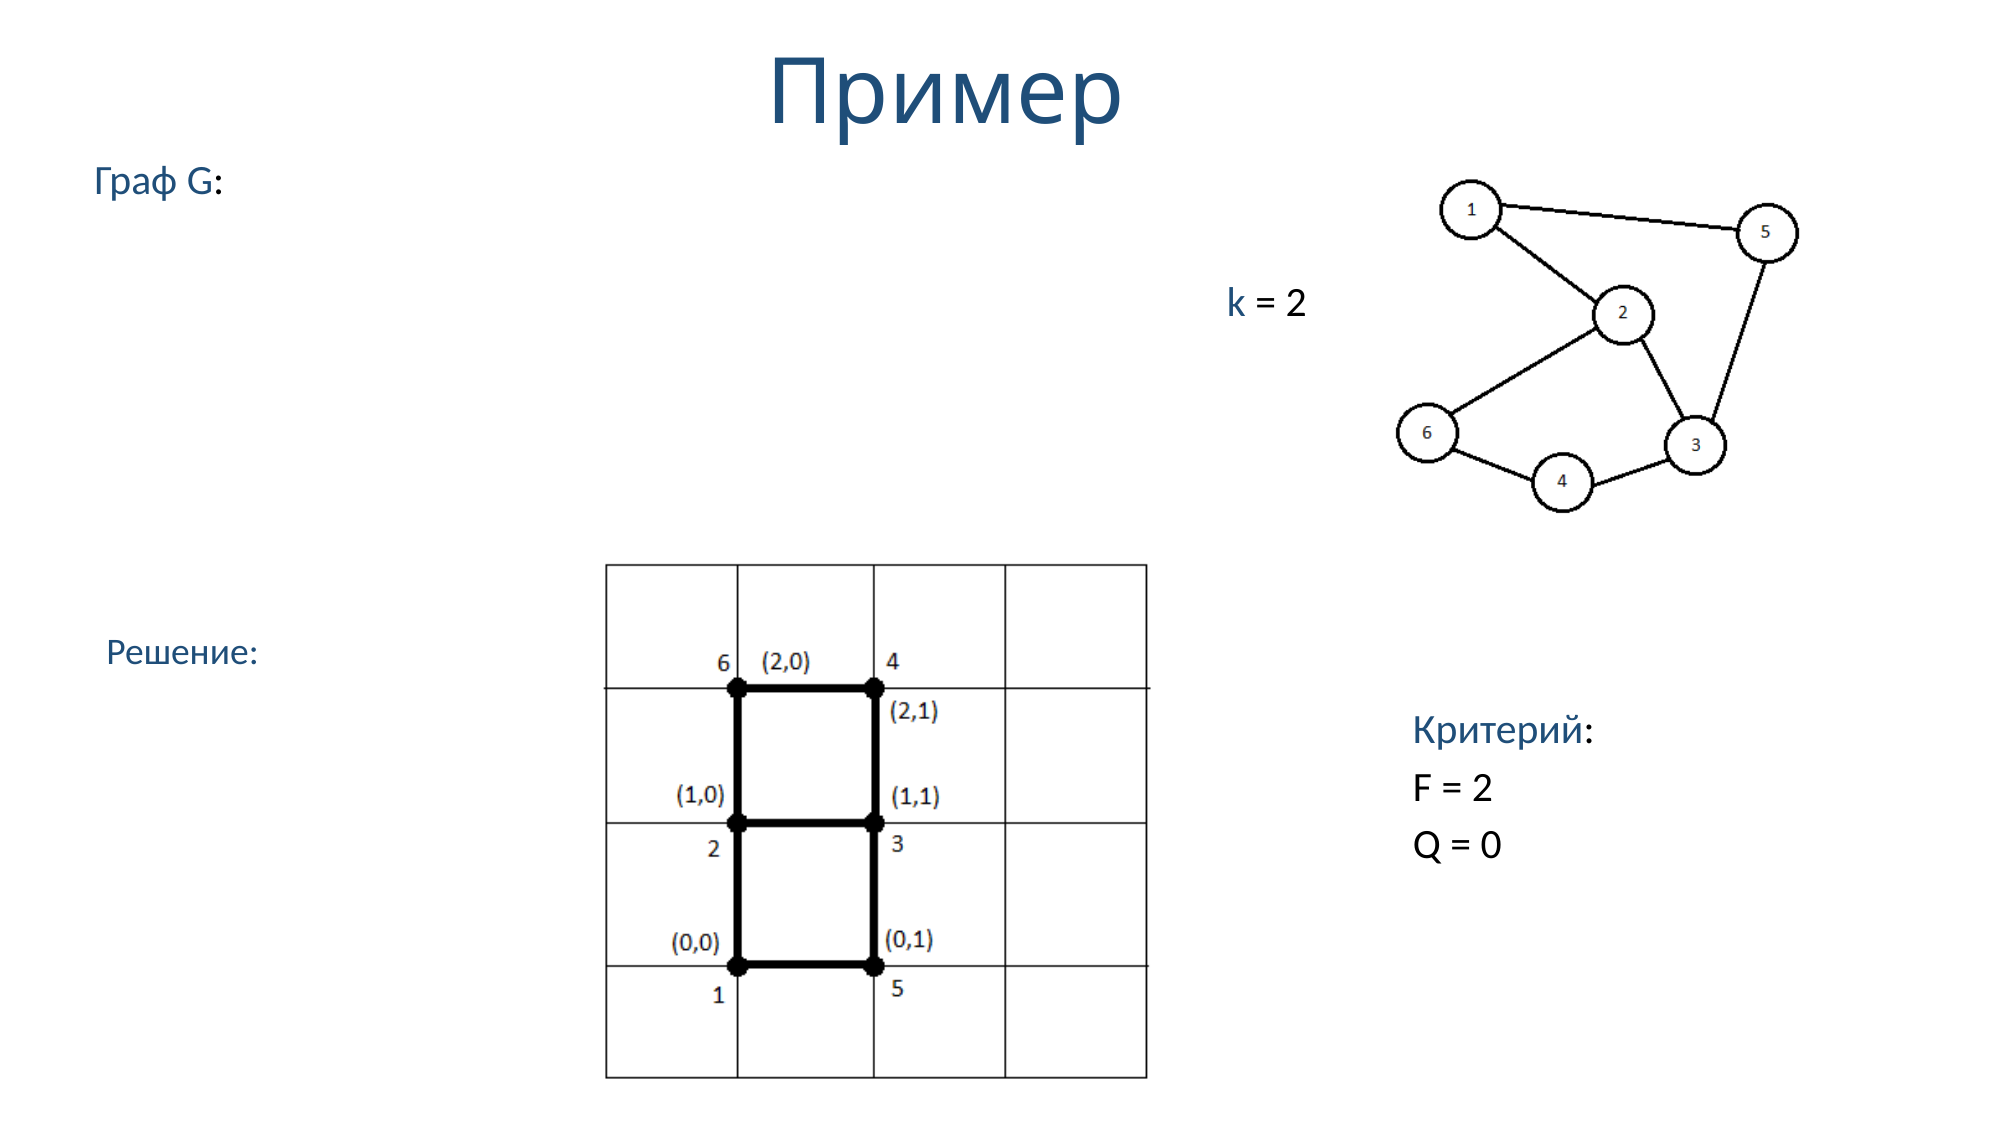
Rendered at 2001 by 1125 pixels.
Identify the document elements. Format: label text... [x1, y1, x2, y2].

text_box k = 2 [1212, 266, 1322, 332]
picture [591, 553, 1164, 1097]
text_box Пример [727, 33, 1164, 154]
picture [1380, 151, 1819, 554]
text_box Критерий: F = 2 Q = 0 [1398, 687, 2000, 875]
